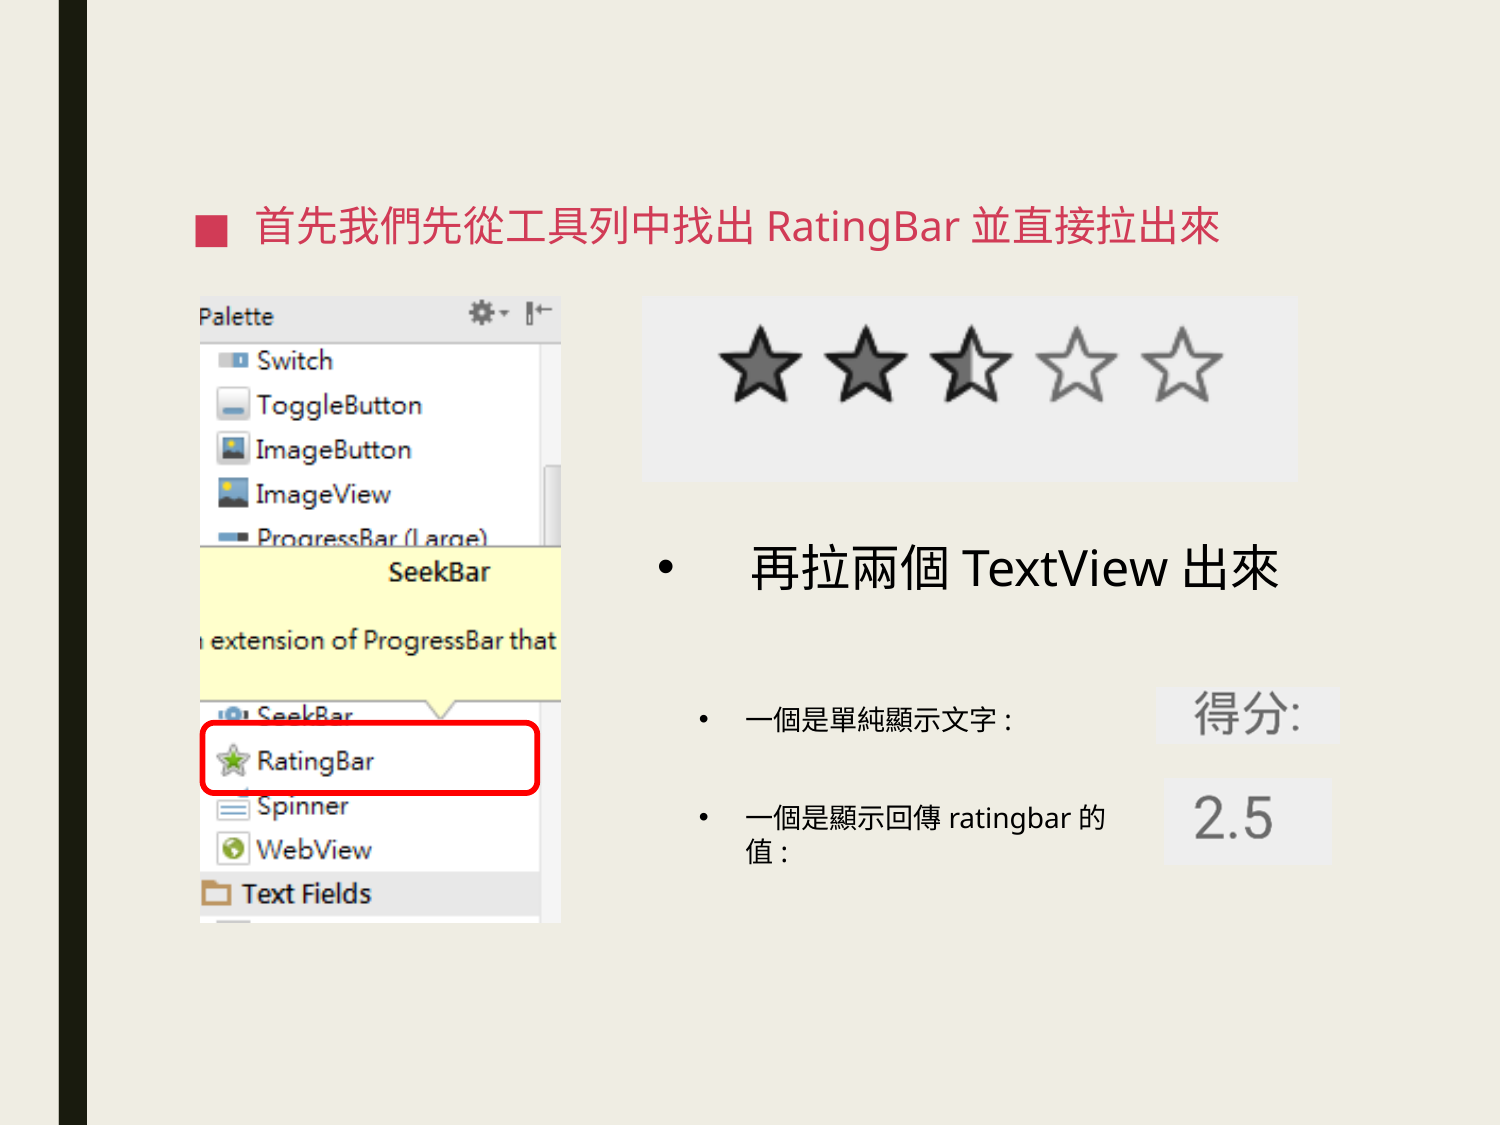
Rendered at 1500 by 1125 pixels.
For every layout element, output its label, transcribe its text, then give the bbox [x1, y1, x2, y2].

picture [642, 296, 1298, 482]
picture [1156, 687, 1340, 745]
text_box 一個是顯示回傳ratingbar的值: [684, 793, 1142, 876]
text_box 一個是單純顯示文字: [684, 694, 1156, 744]
picture [1164, 778, 1332, 865]
list 首先我們先從工具列中找出RatingBar並直接拉出來 [176, 196, 1471, 732]
picture [200, 296, 561, 923]
text_box 再拉兩個TextView出來 [642, 528, 1410, 664]
